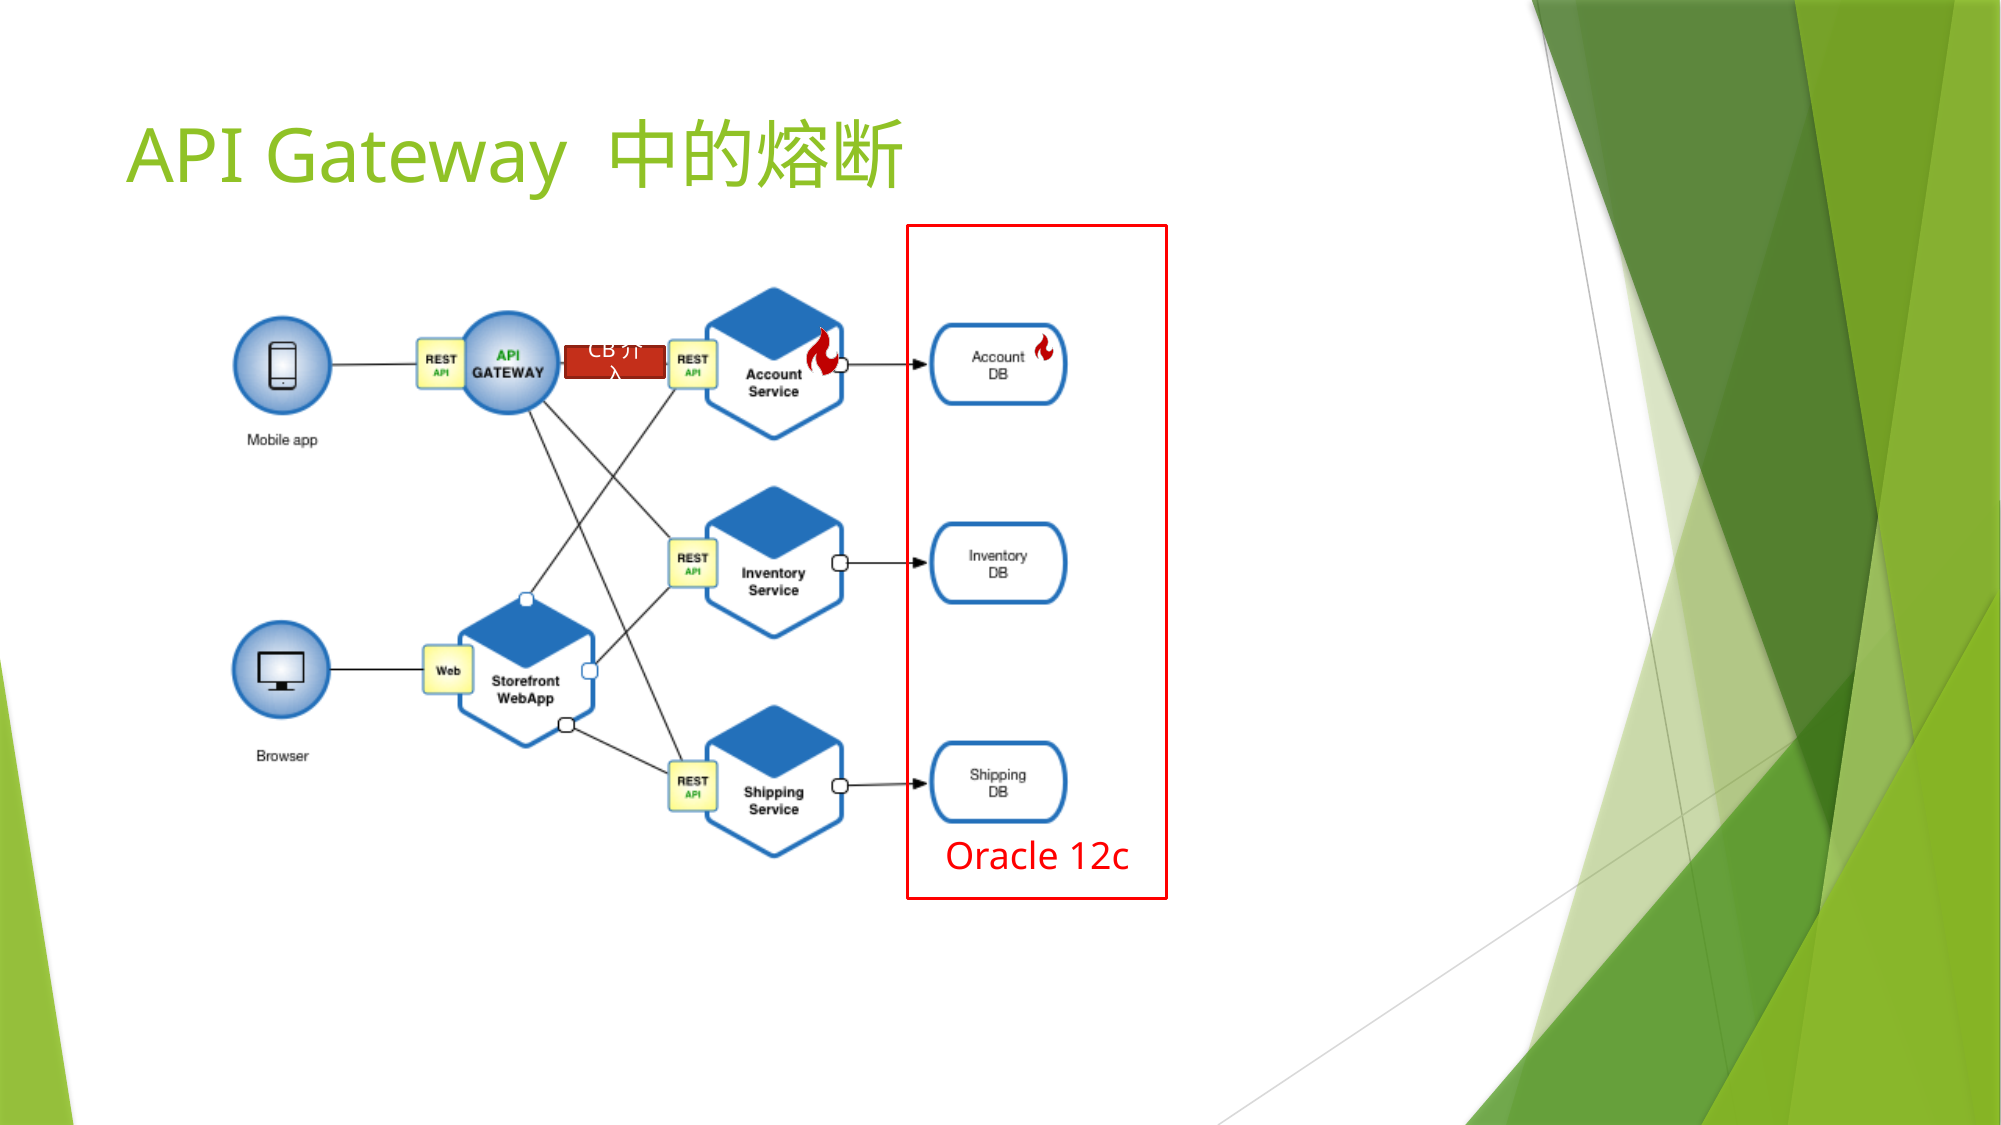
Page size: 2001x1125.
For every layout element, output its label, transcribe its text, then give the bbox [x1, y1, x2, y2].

picture [227, 283, 1071, 864]
title API Gateway 中的熔断 [111, 99, 1522, 317]
text_box Oracle 12c [906, 224, 1168, 900]
